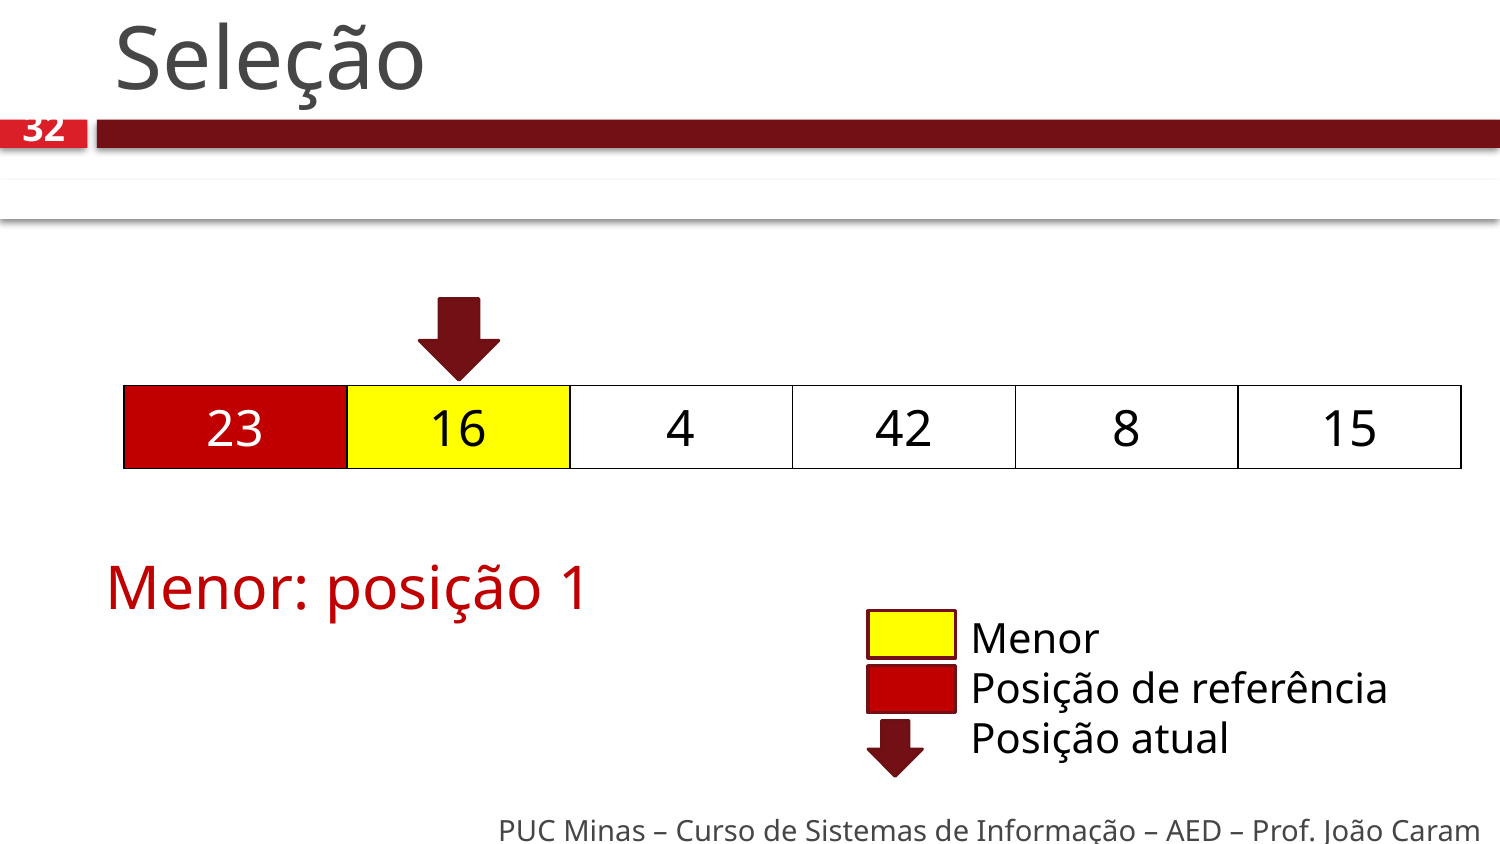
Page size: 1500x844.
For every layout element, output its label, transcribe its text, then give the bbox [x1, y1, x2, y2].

footer PUC Minas – Curso de Sistemas de Informação – AED – Prof. João Caram [159, 807, 1497, 844]
table_header 8 [1016, 386, 1237, 468]
table_header 23 [125, 386, 346, 468]
table_header 4 [571, 386, 792, 468]
title Seleção [99, 19, 1483, 115]
slide_number 32 [0, 114, 88, 145]
text_box Menor: posição 1 [91, 541, 609, 629]
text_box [867, 604, 1480, 777]
table_header 16 [348, 386, 569, 468]
table_header 15 [1239, 386, 1460, 468]
table_header 42 [793, 386, 1015, 468]
text_box [417, 297, 501, 382]
